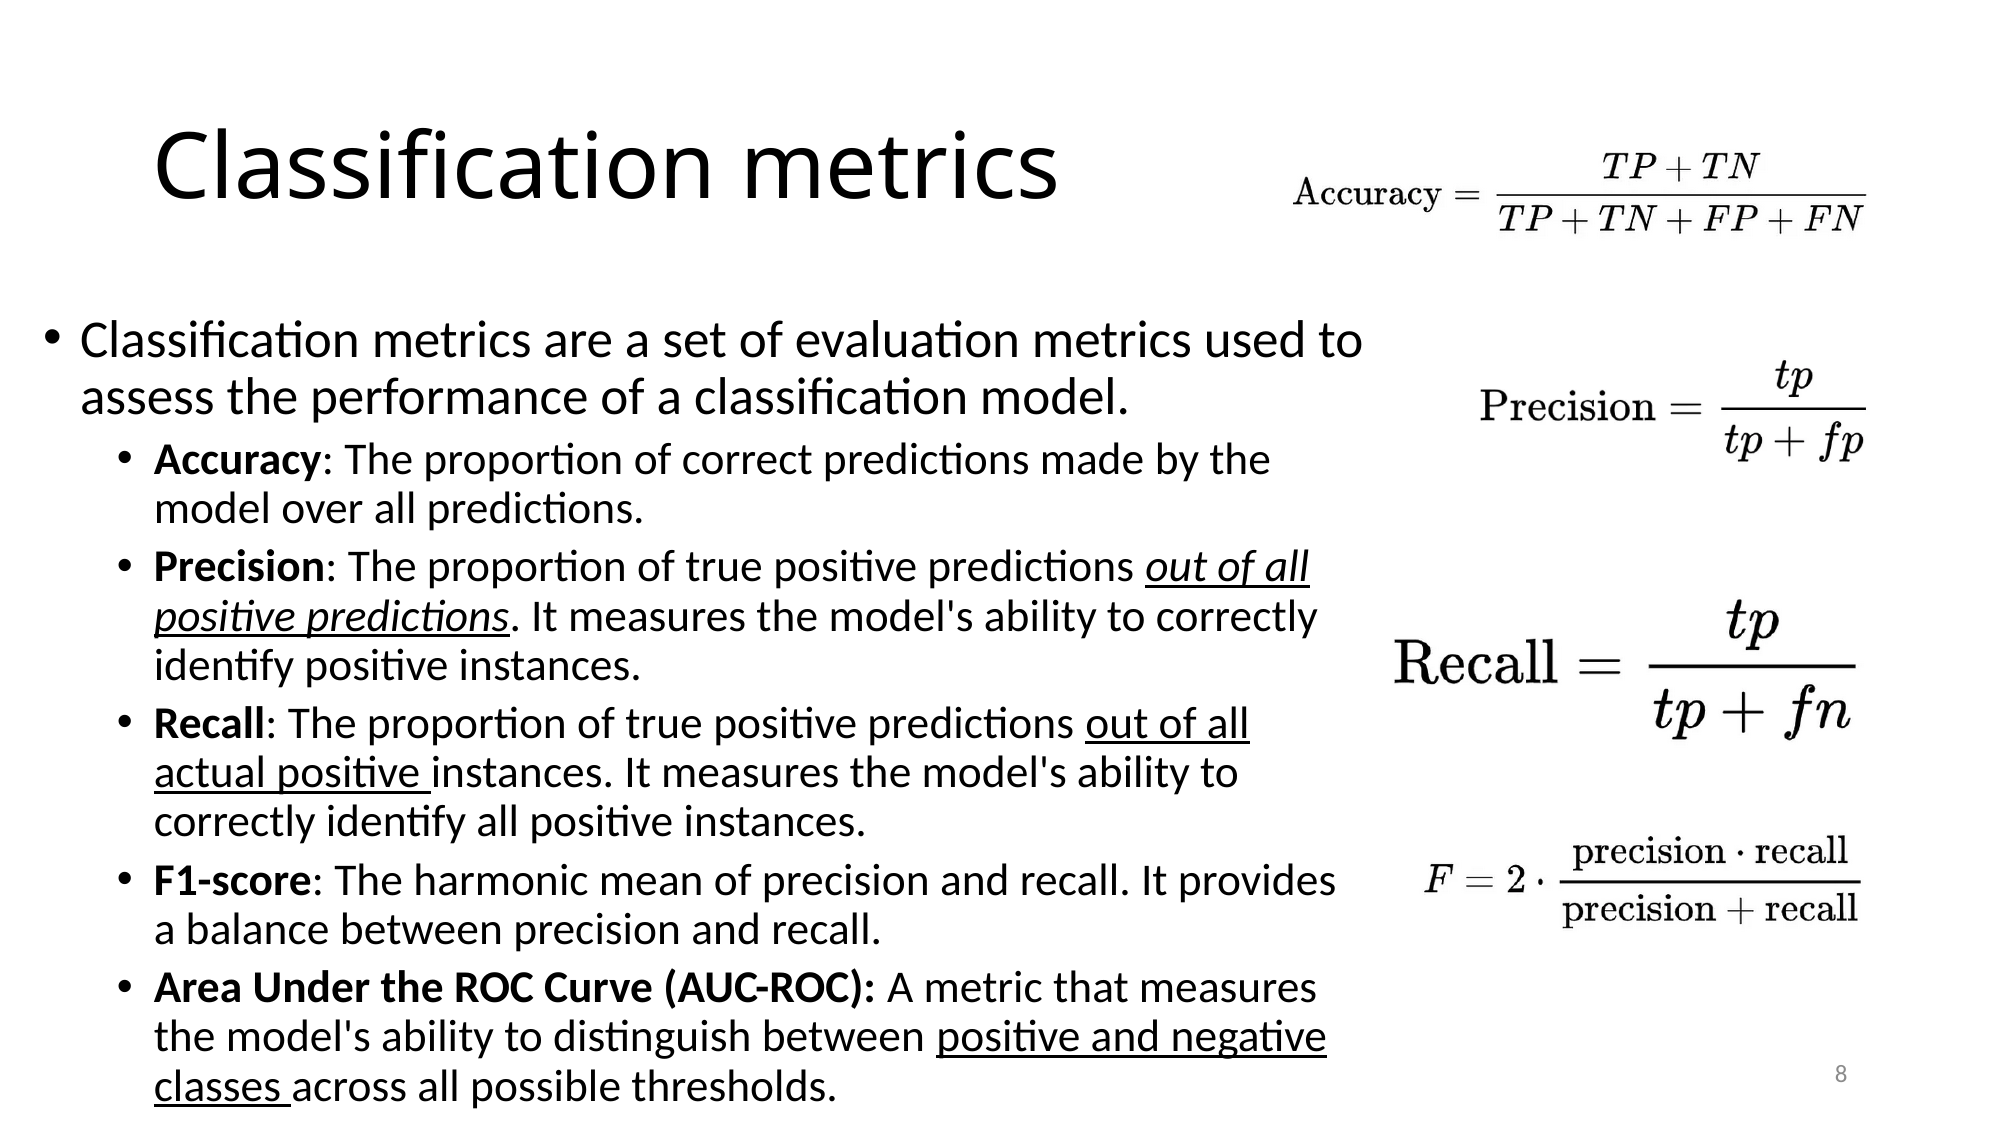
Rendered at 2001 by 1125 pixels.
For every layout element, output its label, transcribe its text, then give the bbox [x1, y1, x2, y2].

picture [1249, 97, 1915, 267]
picture [1327, 571, 1937, 768]
title Classification metrics [137, 59, 1863, 278]
list Classification metrics are a set of evaluation metrics used to assess the performance of a classification model. Accuracy: The proportion of correct predictions made by the model over all predictions. Precision: The proportion of true positive predictions out of all positive predictions. It measures the model's ability to correctly identify positive instances. Recall: The proportion of true positive predictions out of all actual positive instances. It measures the model's ability to correctly identify all positive instances. F1-score: The harmonic mean of precision and recall. It provides a balance between precision and recall. Area Under the ROC Curve (AUC-ROC): A metric that measures the model's ability to distinguish between positive and negative classes across all possible thresholds. [28, 303, 1382, 1125]
picture [1447, 358, 1937, 480]
slide_number 8 [1412, 1042, 1863, 1103]
picture [1412, 803, 1885, 935]
